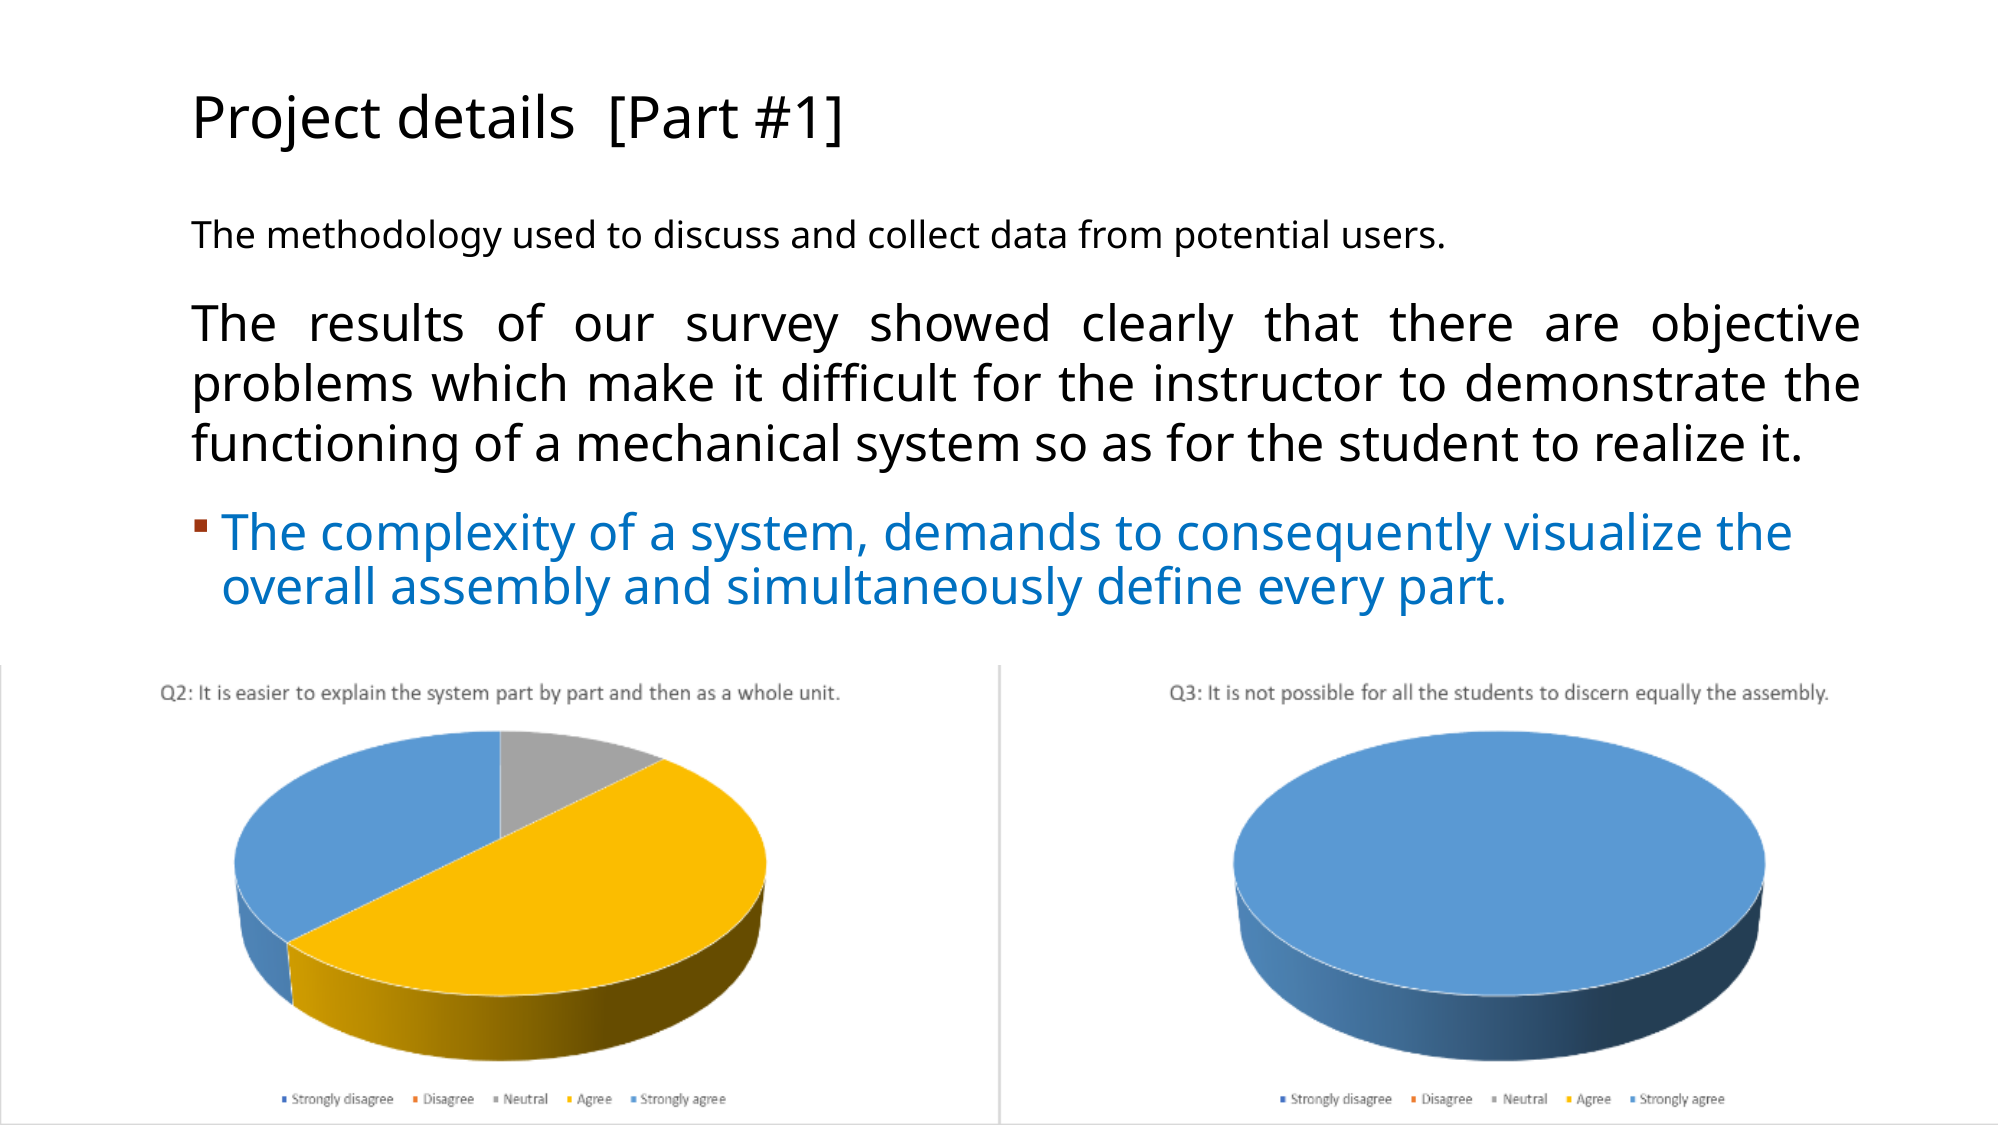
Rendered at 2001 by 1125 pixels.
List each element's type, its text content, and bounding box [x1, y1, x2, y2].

text_box Project details [Part #1] [176, 72, 1512, 203]
text_box The results of our survey showed clearly that there are objective problems which make it difficult for the instructor to demonstrate the functioning of a mechanical system so as for the student to realize it. [176, 284, 1878, 479]
text_box The methodology used to discuss and collect data from potential users. [176, 203, 1573, 264]
picture [0, 666, 1998, 1125]
text_box The complexity of a system, demands to consequently visualize the overall assembly and simultaneously define every part. [176, 500, 1836, 665]
